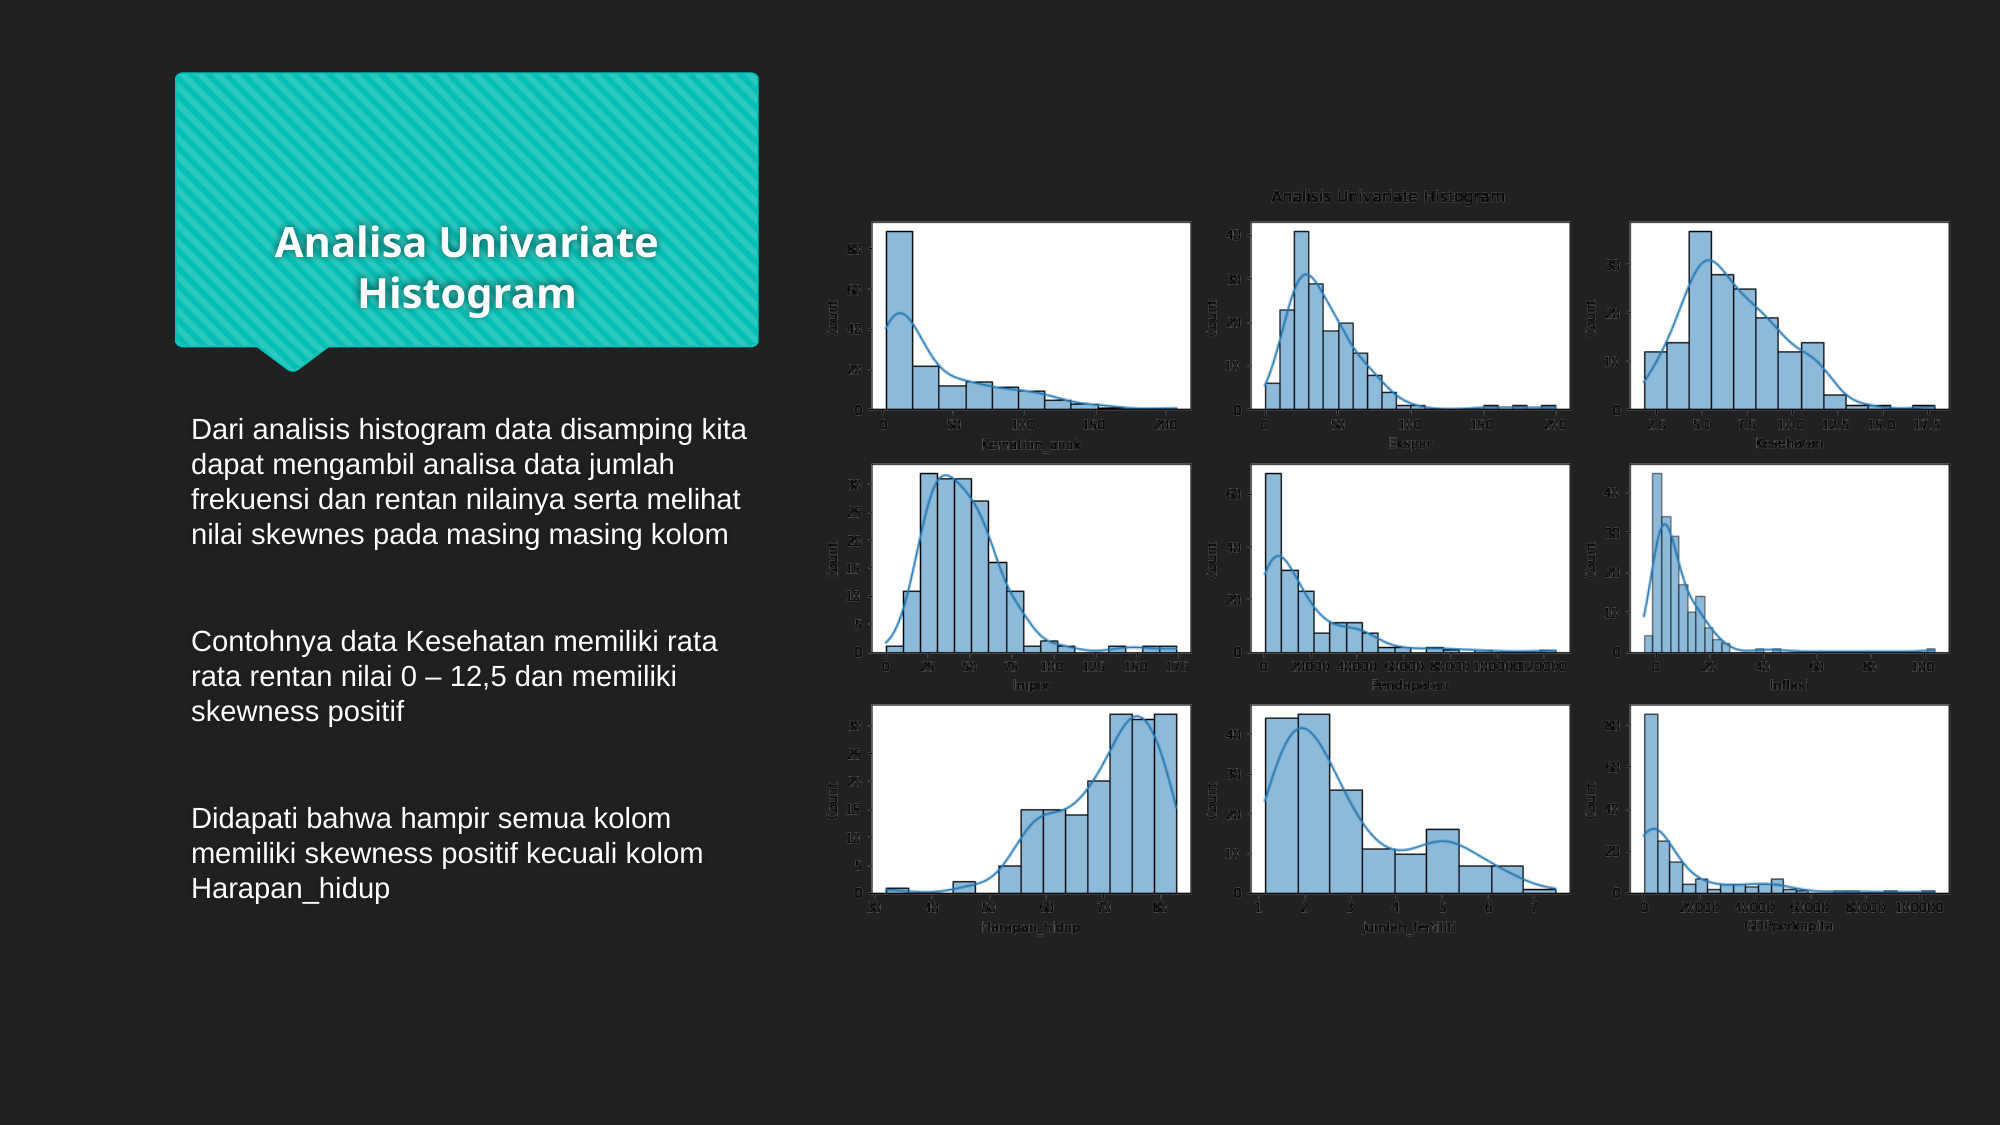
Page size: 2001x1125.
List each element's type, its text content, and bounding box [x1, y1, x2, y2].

title Analisa Univariate Histogram [176, 73, 758, 324]
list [818, 180, 1958, 945]
list Dari analisis histogram data disamping kita dapat mengambil analisa data jumlah frekuensi dan rentan nilainya serta melihat nilai skewnes pada masing masing kolom Contohnya data Kesehatan memiliki rata rata rentan nilai 0 – 12,5 dan memiliki skewness positif Didapati bahwa hampir semua kolom memiliki skewness positif kecuali kolom Harapan_hidup [176, 370, 774, 944]
